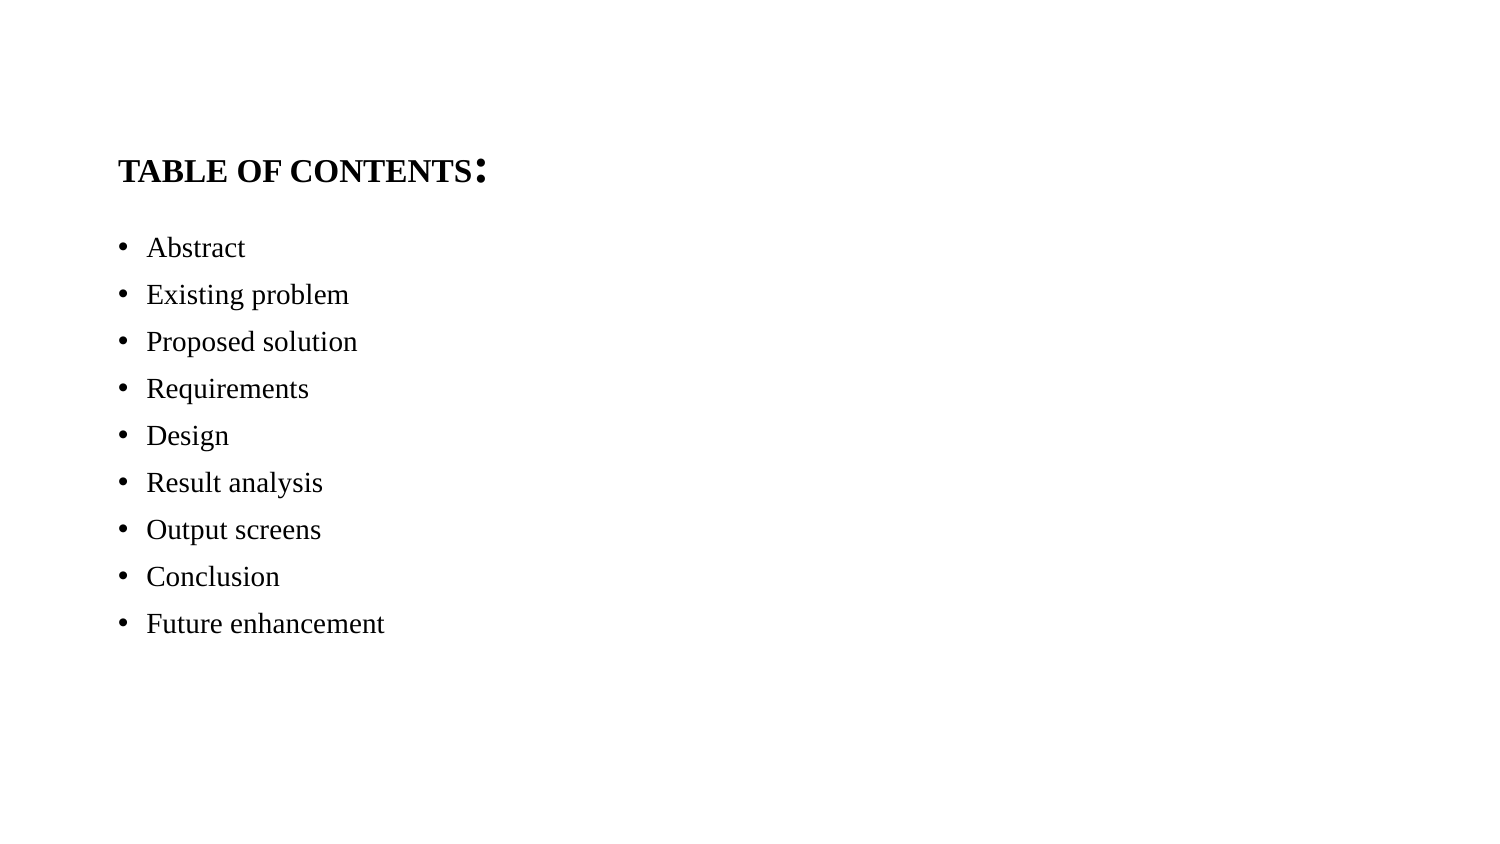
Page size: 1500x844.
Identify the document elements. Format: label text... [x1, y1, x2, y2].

title TABLE OF CONTENTS: [103, 107, 1397, 224]
list Abstract Existing problem Proposed solution Requirements Design Result analysis Output screens Conclusion Future enhancement [103, 224, 1397, 760]
